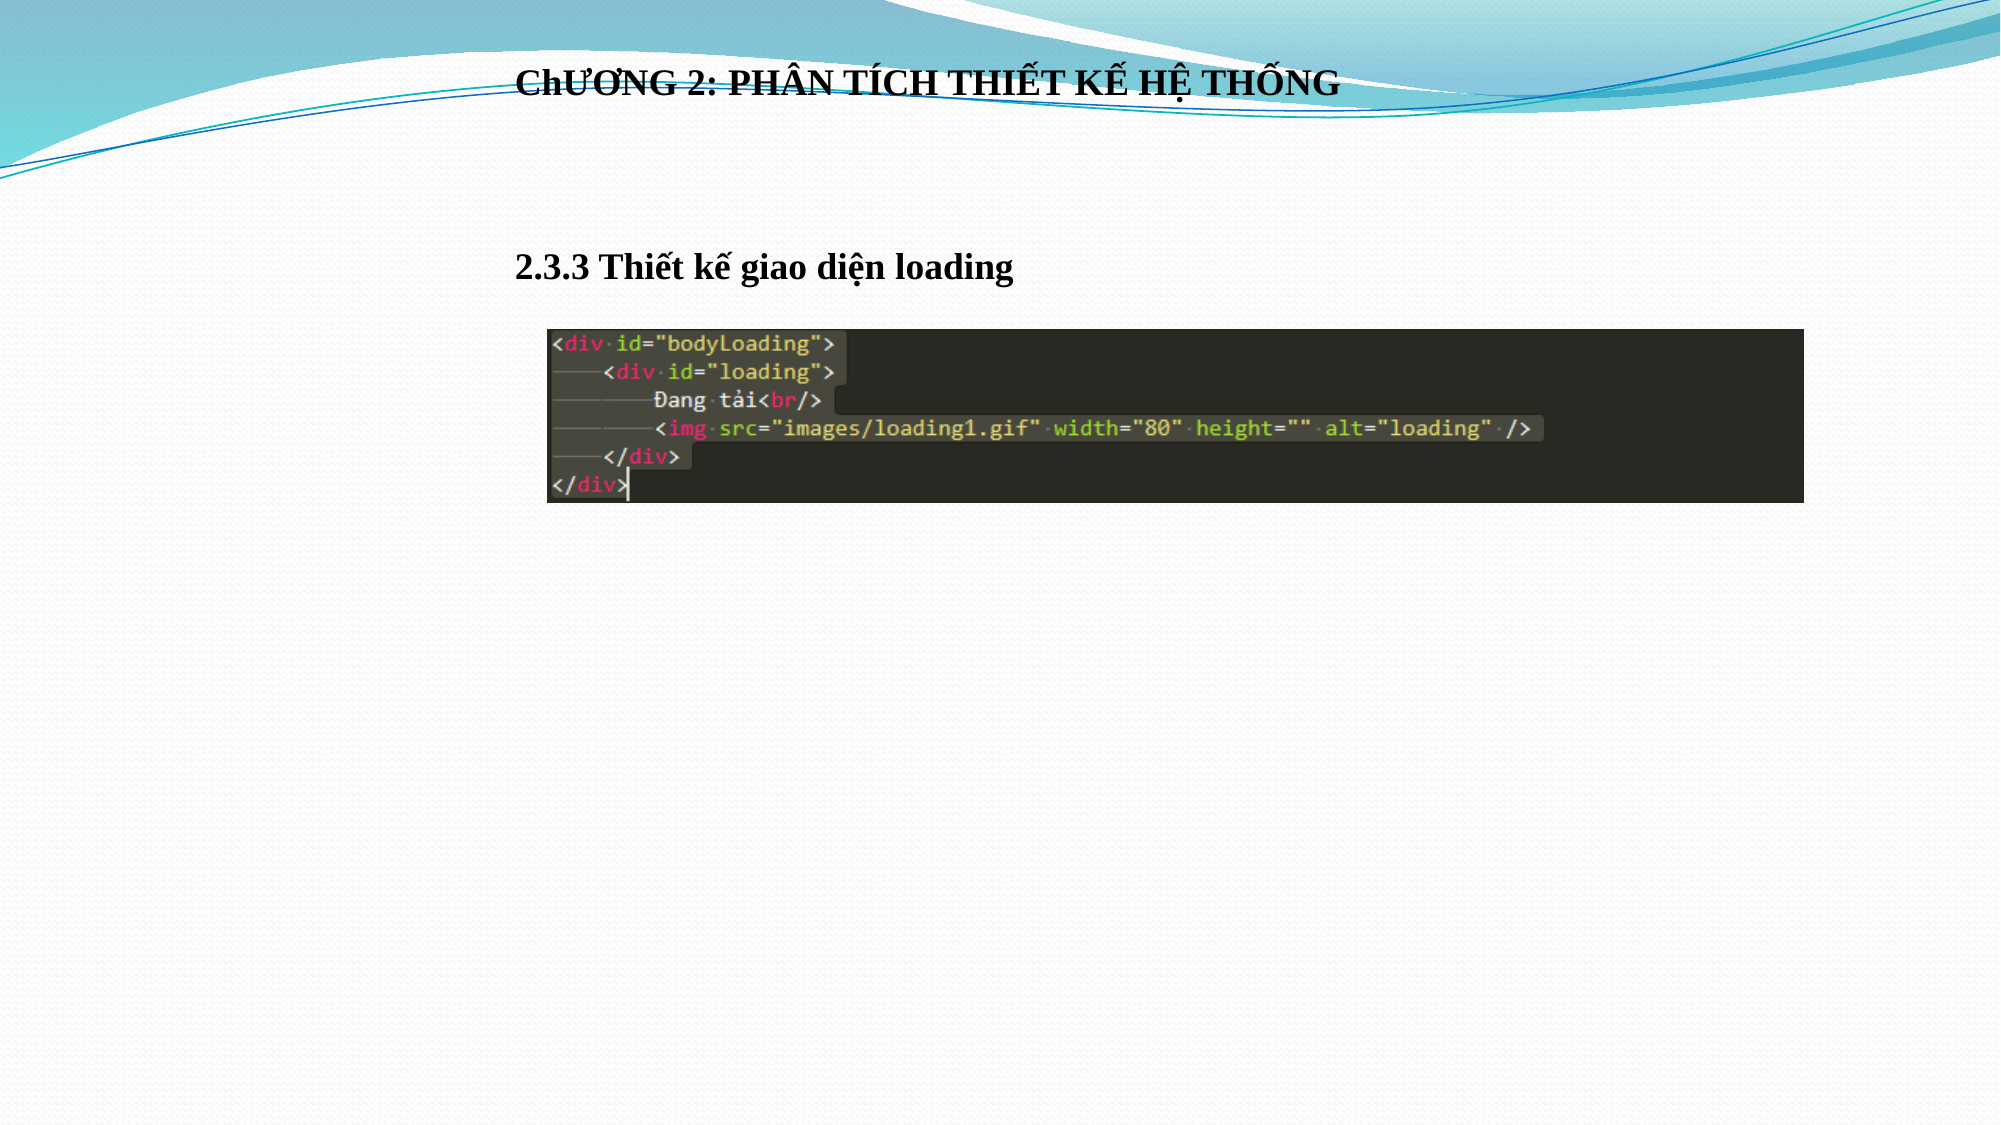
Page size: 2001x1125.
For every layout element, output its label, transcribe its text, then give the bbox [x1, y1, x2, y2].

text_box ChƯƠNG 2: PHÂN TÍCH THIẾT KẾ HỆ THỐNG [500, 50, 1472, 160]
text_box 2.3.3 Thiết kế giao diện loading [500, 211, 1500, 294]
picture [547, 329, 1804, 504]
